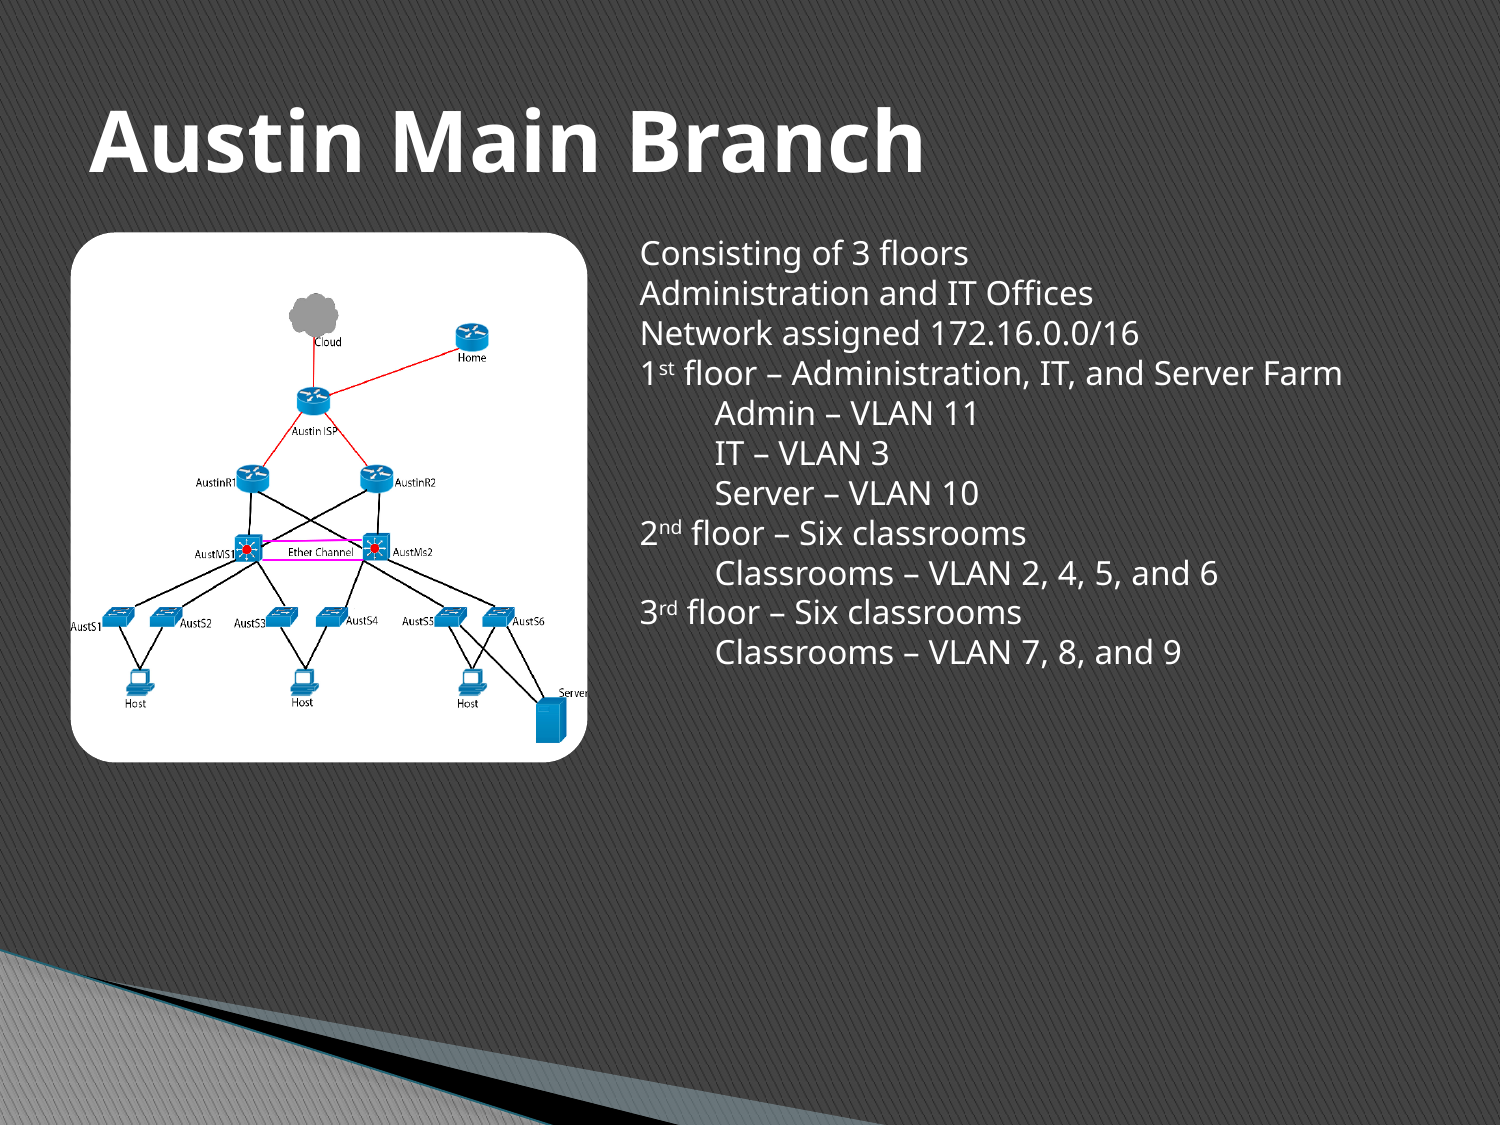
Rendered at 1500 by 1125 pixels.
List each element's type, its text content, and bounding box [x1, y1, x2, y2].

title Austin Main Branch [75, 45, 1425, 233]
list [70, 232, 588, 763]
text_box Consisting of 3 floors Administration and IT Offices Network assigned 172.16.0.0/16 1st floor – Administration, IT, and Server Farm Admin – VLAN 11 IT – VLAN 3 Server – VLAN 10 2nd floor – Six classrooms Classrooms – VLAN 2, 4, 5, and 6 3rd floor – Six classrooms Classrooms – VLAN 7, 8, and 9 [624, 224, 1388, 679]
